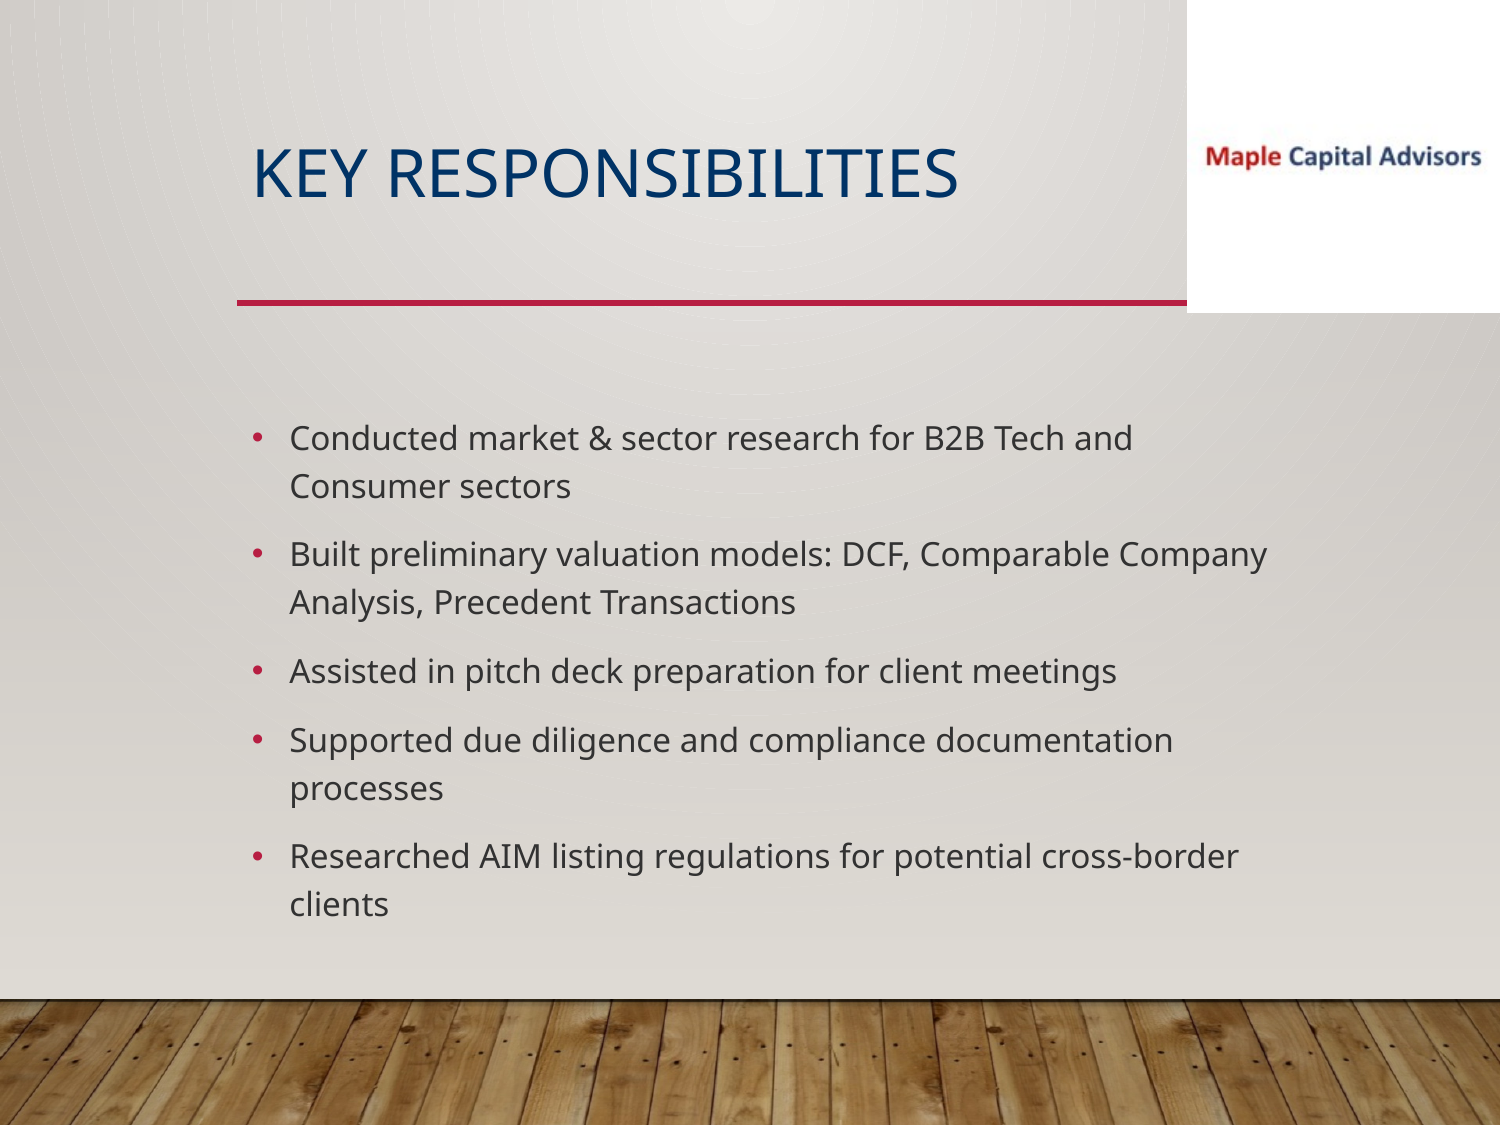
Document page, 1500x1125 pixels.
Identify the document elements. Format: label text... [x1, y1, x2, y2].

title Key Responsibilities [236, 131, 1187, 305]
picture [1187, 0, 1500, 313]
picture [0, 999, 1500, 1125]
list Conducted market & sector research for B2B Tech and Consumer sectors Built preliminary valuation models: DCF, Comparable Company Analysis, Precedent Transactions Assisted in pitch deck preparation for client meetings Supported due diligence and compliance documentation processes Researched AIM listing regulations for potential cross-border clients [236, 330, 1315, 897]
